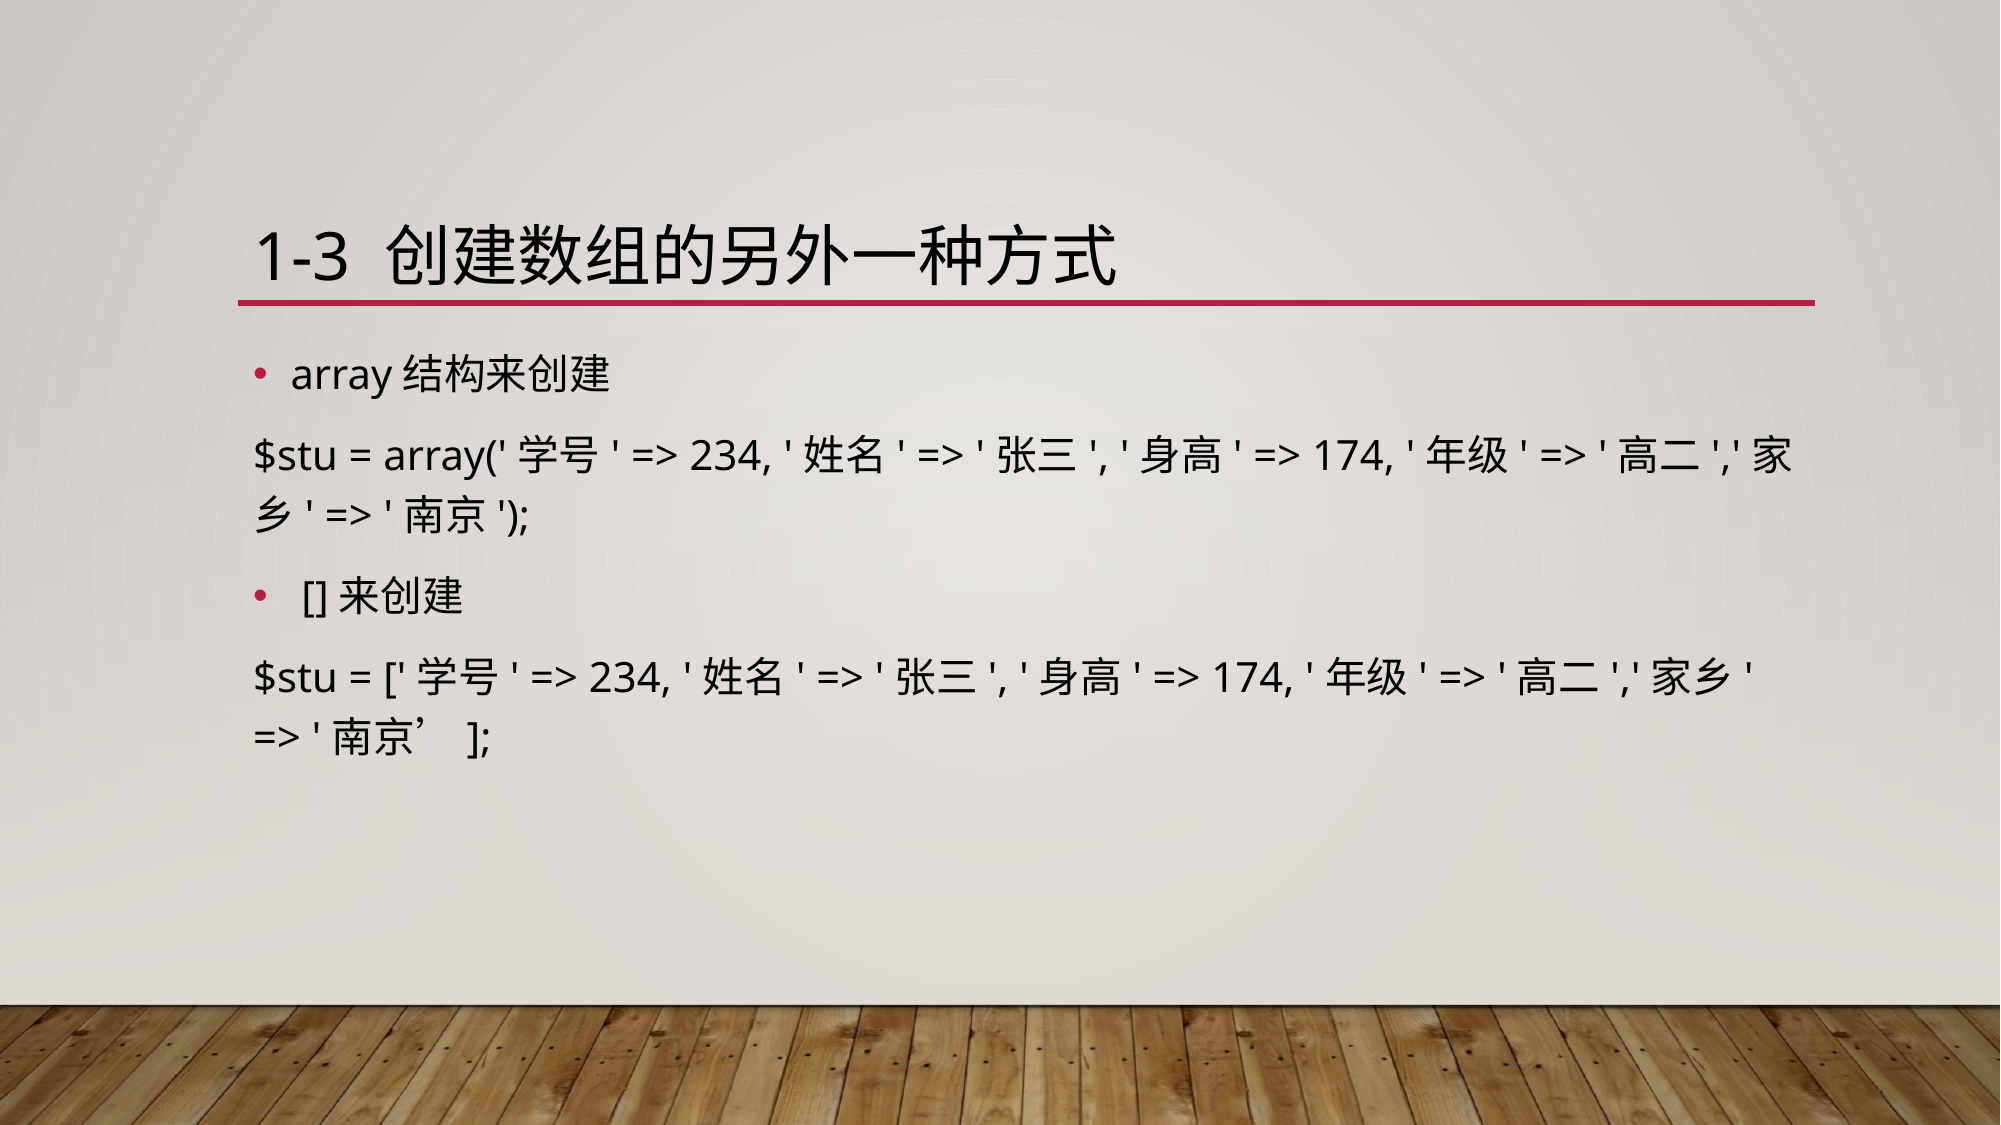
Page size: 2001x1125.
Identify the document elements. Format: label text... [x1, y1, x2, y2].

picture [0, 1005, 2000, 1125]
title 1-3 创建数组的另外一种方式 [238, 215, 1814, 305]
list array结构来创建 $stu = array('学号' => 234, '姓名' => '张三', '身高' => 174, '年级' => '高二','家乡' => '南京'); []来创建 $stu = ['学号' => 234, '姓名' => '张三', '身高' => 174, '年级' => '高二','家乡' => '南京’]; [238, 330, 1814, 897]
